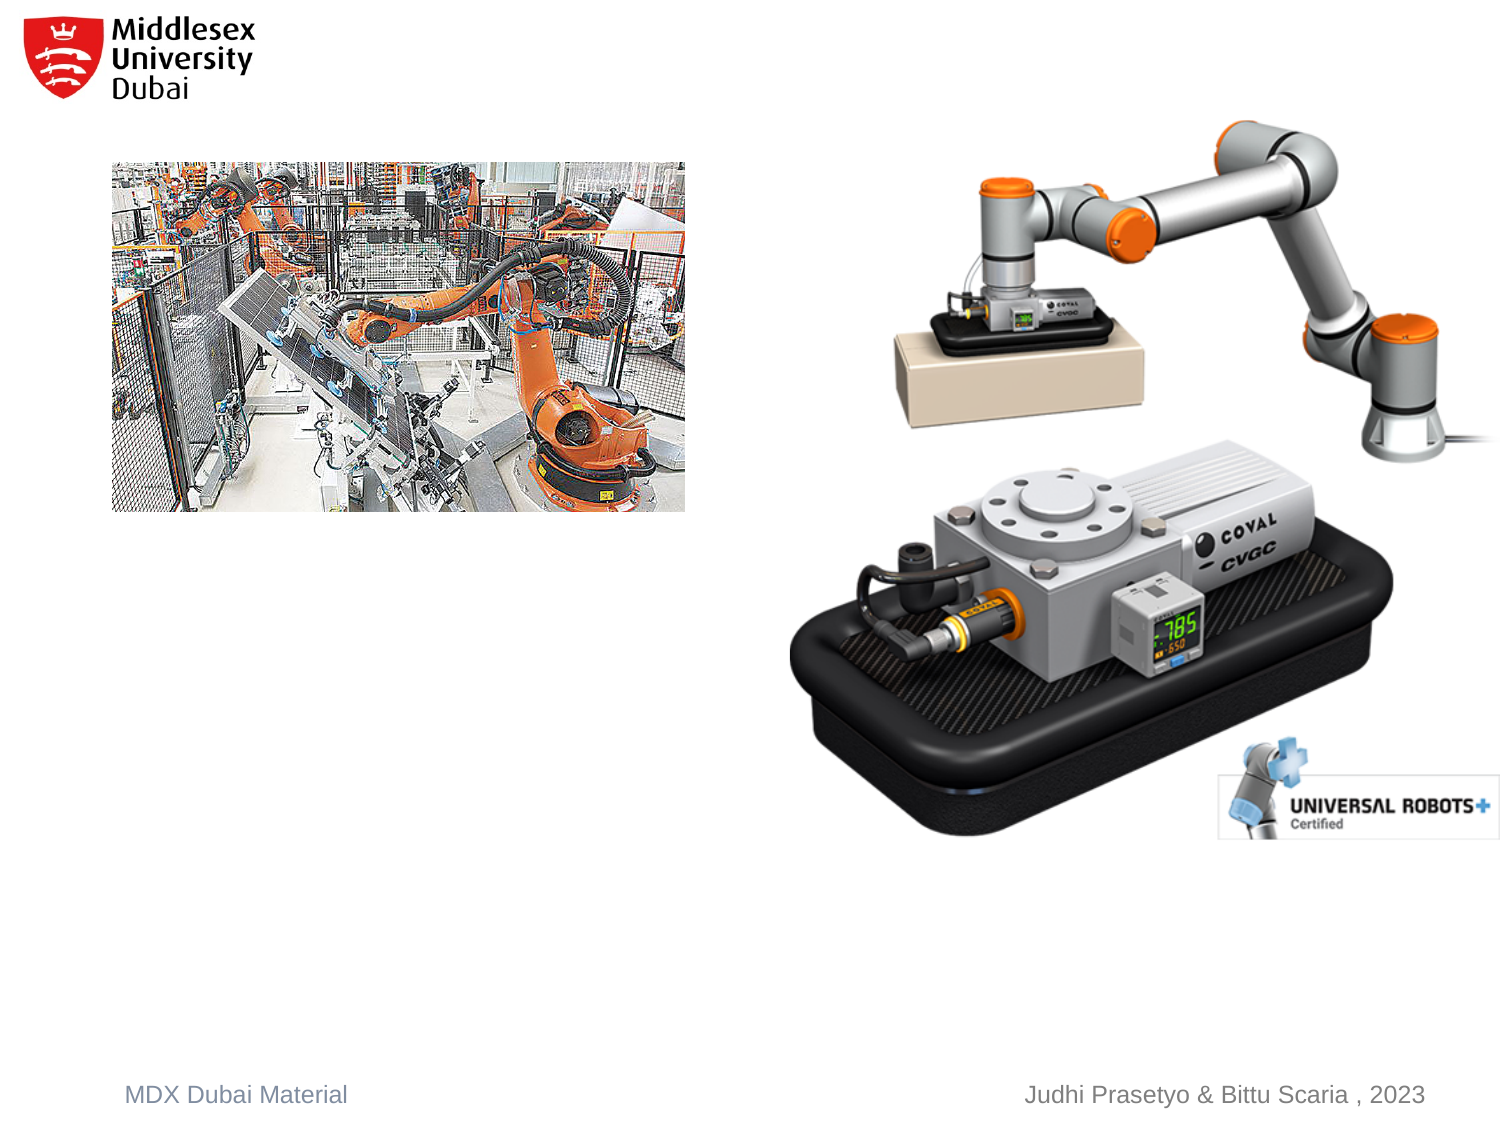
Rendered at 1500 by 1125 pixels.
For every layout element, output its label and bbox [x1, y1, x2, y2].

picture [705, 103, 1500, 921]
picture [112, 162, 685, 513]
picture [19, 10, 261, 104]
